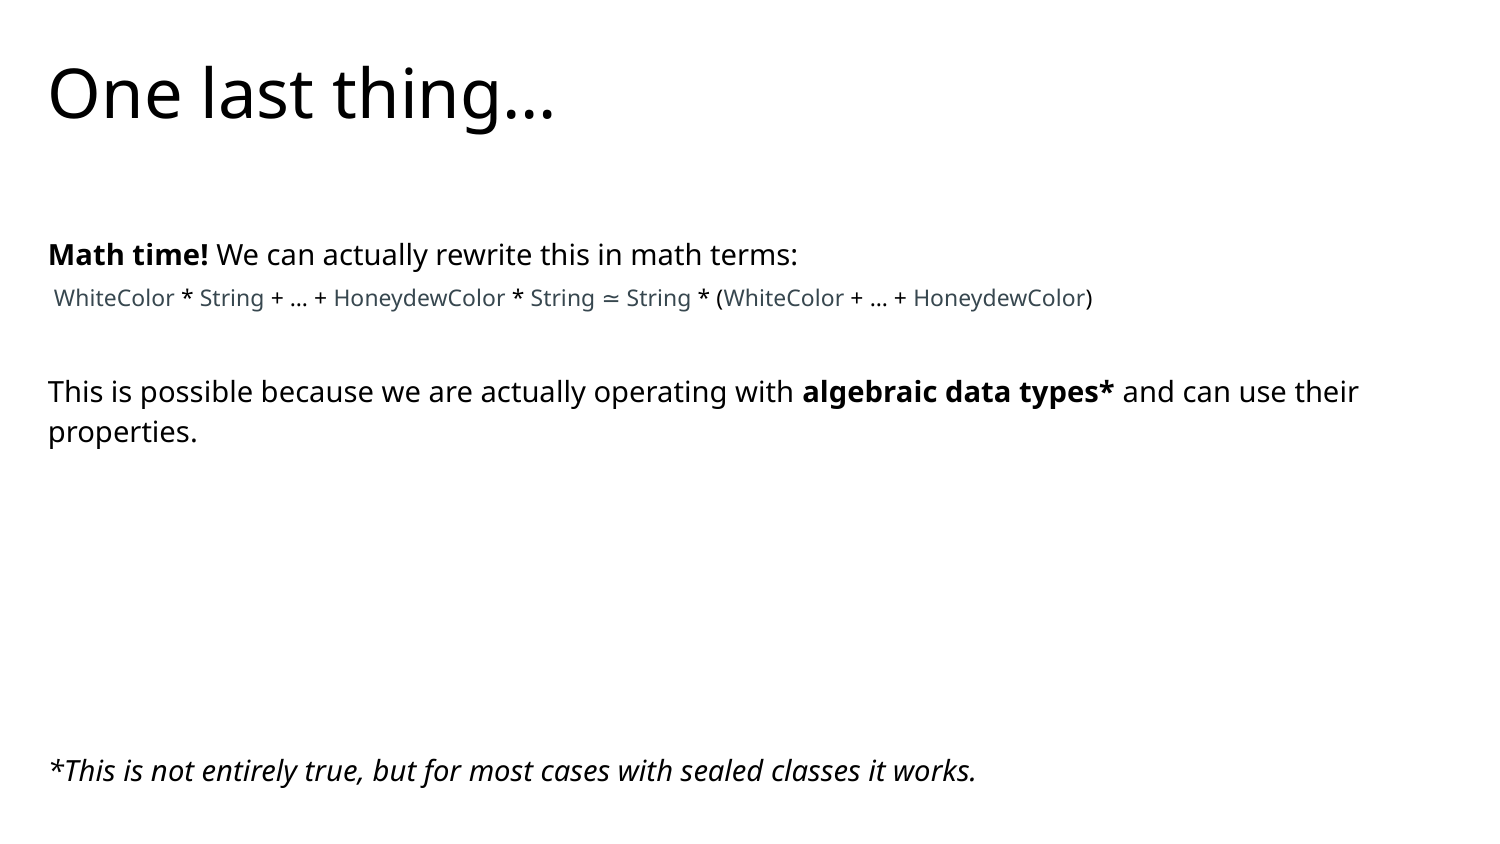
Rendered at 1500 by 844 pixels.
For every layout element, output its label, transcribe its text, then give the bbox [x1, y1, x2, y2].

list Math time! We can actually rewrite this in math terms: WhiteColor * String + … + HoneydewColor * String ≃ String * (WhiteColor + … + HoneydewColor) This is possible because we are actually operating with algebraic data types* and can use their properties. *This is not entirely true, but for most cases with sealed classes it works. [48, 218, 1414, 687]
title One last thing… [48, 48, 1443, 123]
